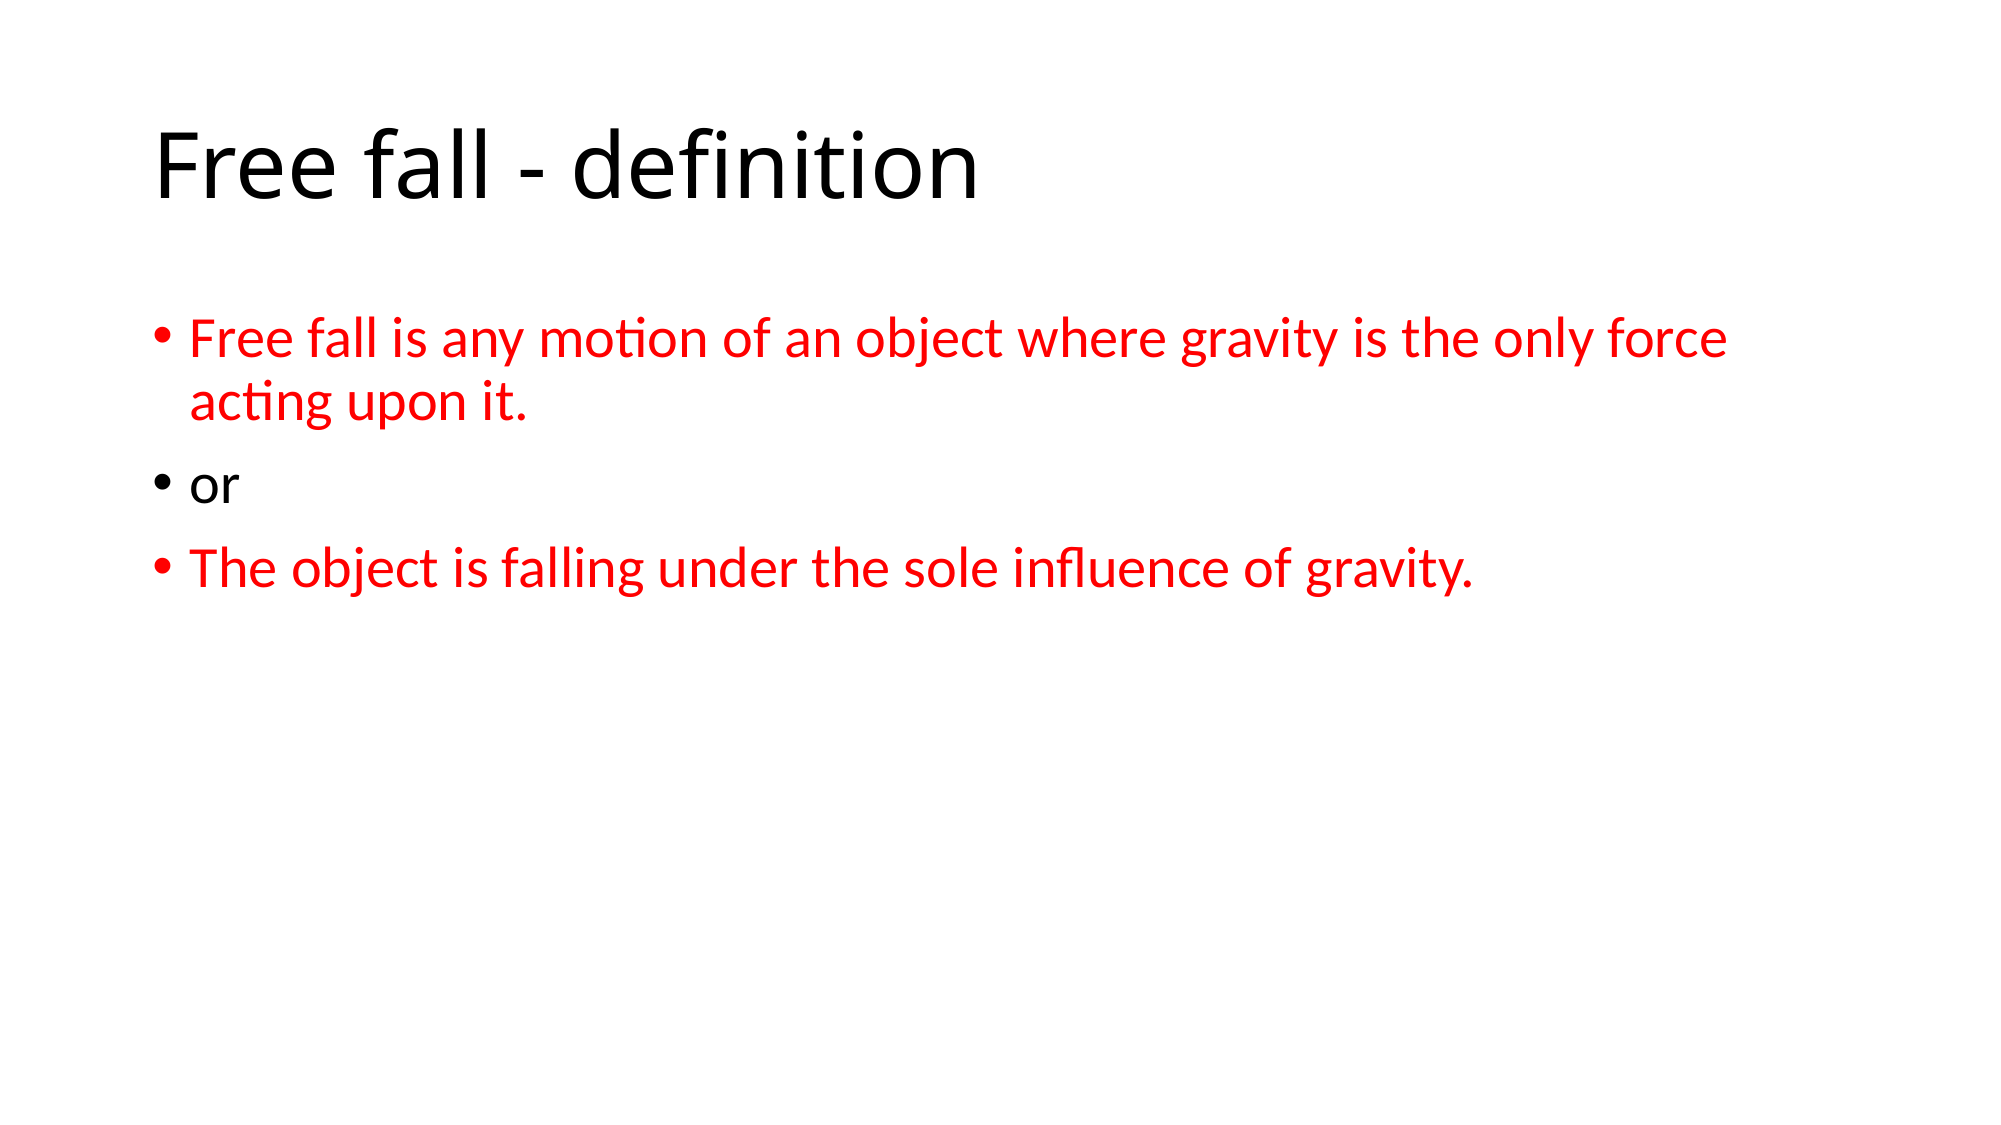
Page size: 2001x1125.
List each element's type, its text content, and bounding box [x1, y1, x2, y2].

title Free fall - definition [137, 59, 1863, 278]
list Free fall is any motion of an object where gravity is the only force acting upon it. or The object is falling under the sole influence of gravity. [137, 299, 1863, 1014]
